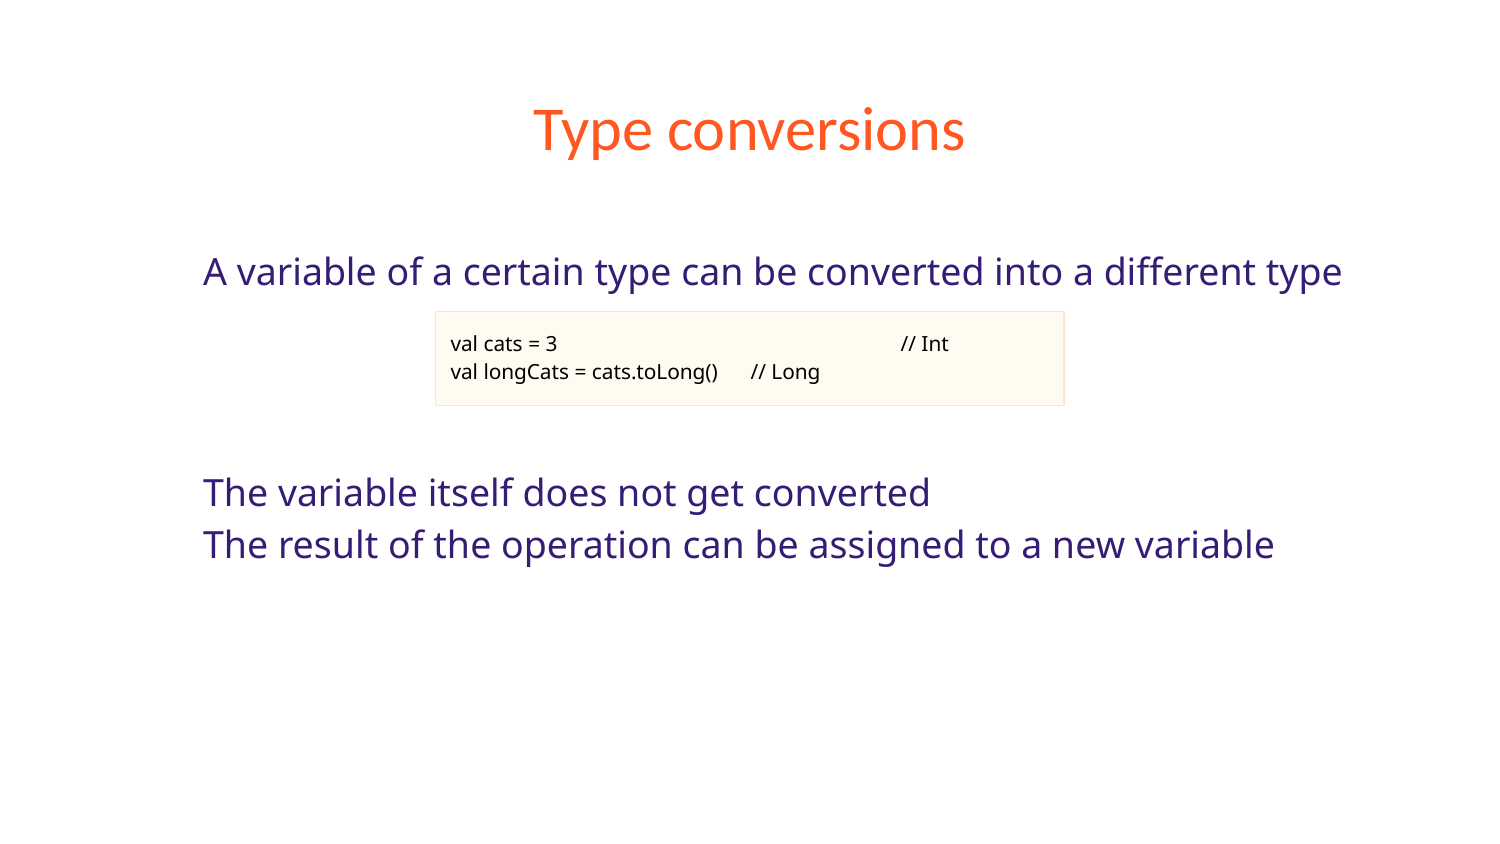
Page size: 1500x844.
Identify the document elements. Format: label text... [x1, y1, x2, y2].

title Type conversions [51, 72, 1449, 167]
list A variable of a certain type can be converted into a different type The variable itself does not get converted The result of the operation can be assigned to a new variable [188, 225, 1389, 787]
text_box val cats = 3 // Int val longCats = cats.toLong() // Long [435, 311, 1065, 406]
